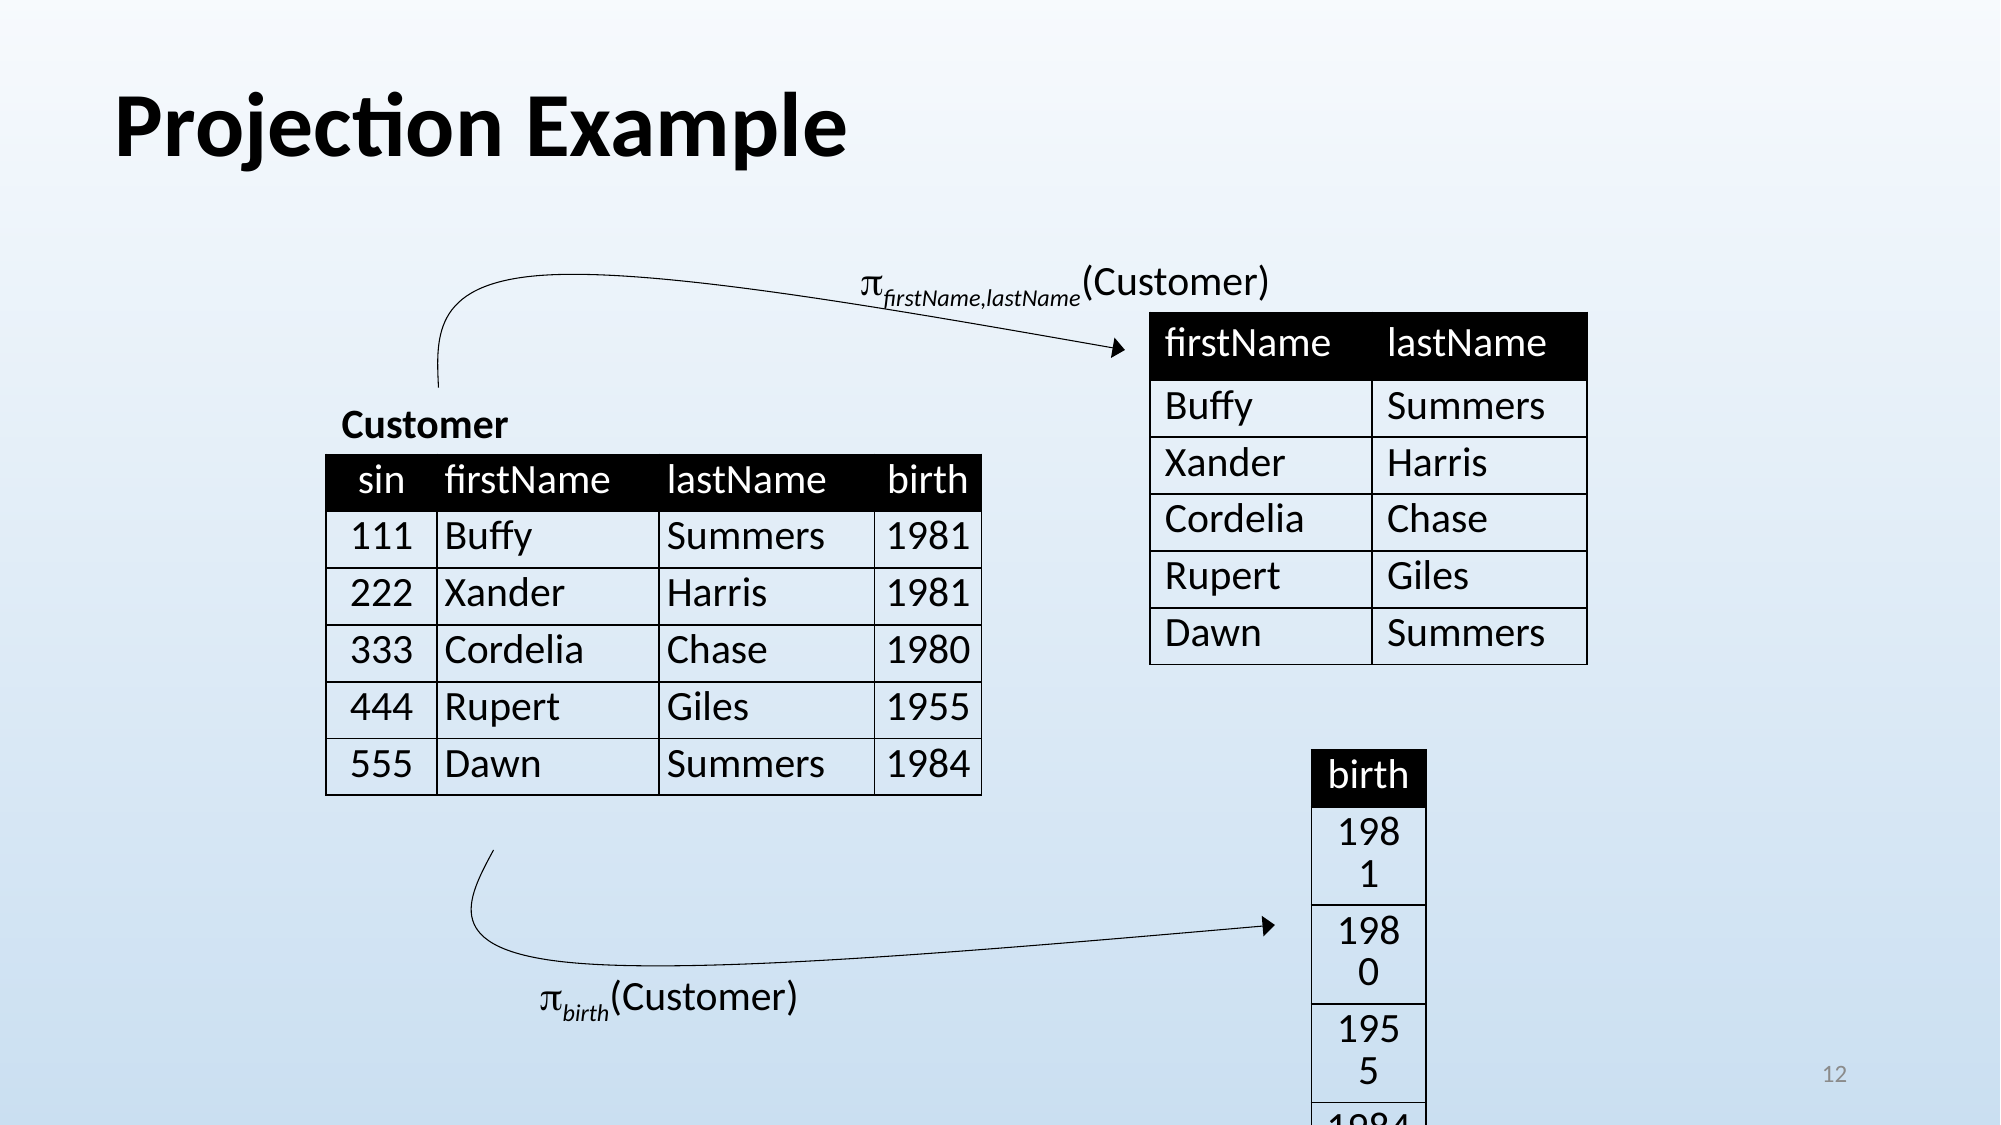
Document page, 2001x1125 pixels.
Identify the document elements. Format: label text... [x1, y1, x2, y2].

title Projection Example [99, 20, 1750, 233]
table_cell Rupert [1151, 552, 1371, 607]
table_header birth [875, 455, 981, 510]
table_cell 222 [327, 569, 436, 624]
table_cell Harris [1373, 438, 1586, 493]
text_box birth(Customer) [524, 962, 900, 1029]
table_cell Rupert [438, 683, 658, 738]
table_cell Dawn [1151, 609, 1371, 664]
table_cell 555 [327, 739, 436, 794]
table_cell Cordelia [1151, 495, 1371, 550]
table_cell Chase [1373, 495, 1586, 550]
table_cell 1981 [875, 569, 981, 624]
text_box firstName,lastName(Customer) [845, 247, 1338, 314]
table_cell Harris [660, 569, 874, 624]
table_cell 1980 [875, 626, 981, 681]
table_cell Xander [1151, 438, 1371, 493]
table_cell Dawn [438, 739, 658, 794]
table_header birth [1312, 751, 1425, 806]
table_header firstName [438, 455, 658, 510]
table_cell Chase [660, 626, 874, 681]
text_box [437, 273, 1125, 388]
table_cell 333 [327, 626, 436, 681]
text_box Customer [326, 389, 538, 455]
table_header lastName [1373, 313, 1586, 380]
table_cell 1955 [1312, 1005, 1425, 1102]
table_header firstName [1151, 313, 1371, 380]
table_cell 1984 [875, 739, 981, 794]
table_header lastName [660, 455, 874, 510]
table_cell 444 [327, 683, 436, 738]
table_cell Summers [660, 739, 874, 794]
table_cell Summers [660, 512, 874, 567]
table_cell 1981 [1312, 808, 1425, 904]
table_cell Summers [1373, 381, 1586, 436]
table_cell Buffy [438, 512, 658, 567]
table_cell 1981 [875, 512, 981, 567]
table_header sin [327, 455, 436, 510]
table_cell Buffy [1151, 381, 1371, 436]
table_cell Xander [438, 569, 658, 624]
table_cell Cordelia [438, 626, 658, 681]
text_box [470, 849, 1275, 962]
table_cell Giles [660, 683, 874, 738]
table_cell 1984 [1312, 1103, 1425, 1125]
table_cell Giles [1373, 552, 1586, 607]
slide_number 12 [1412, 1042, 1863, 1103]
table_cell 111 [327, 512, 436, 567]
table_cell Summers [1373, 609, 1586, 664]
table_cell 1980 [1312, 906, 1425, 1003]
table_cell 1955 [875, 683, 981, 738]
